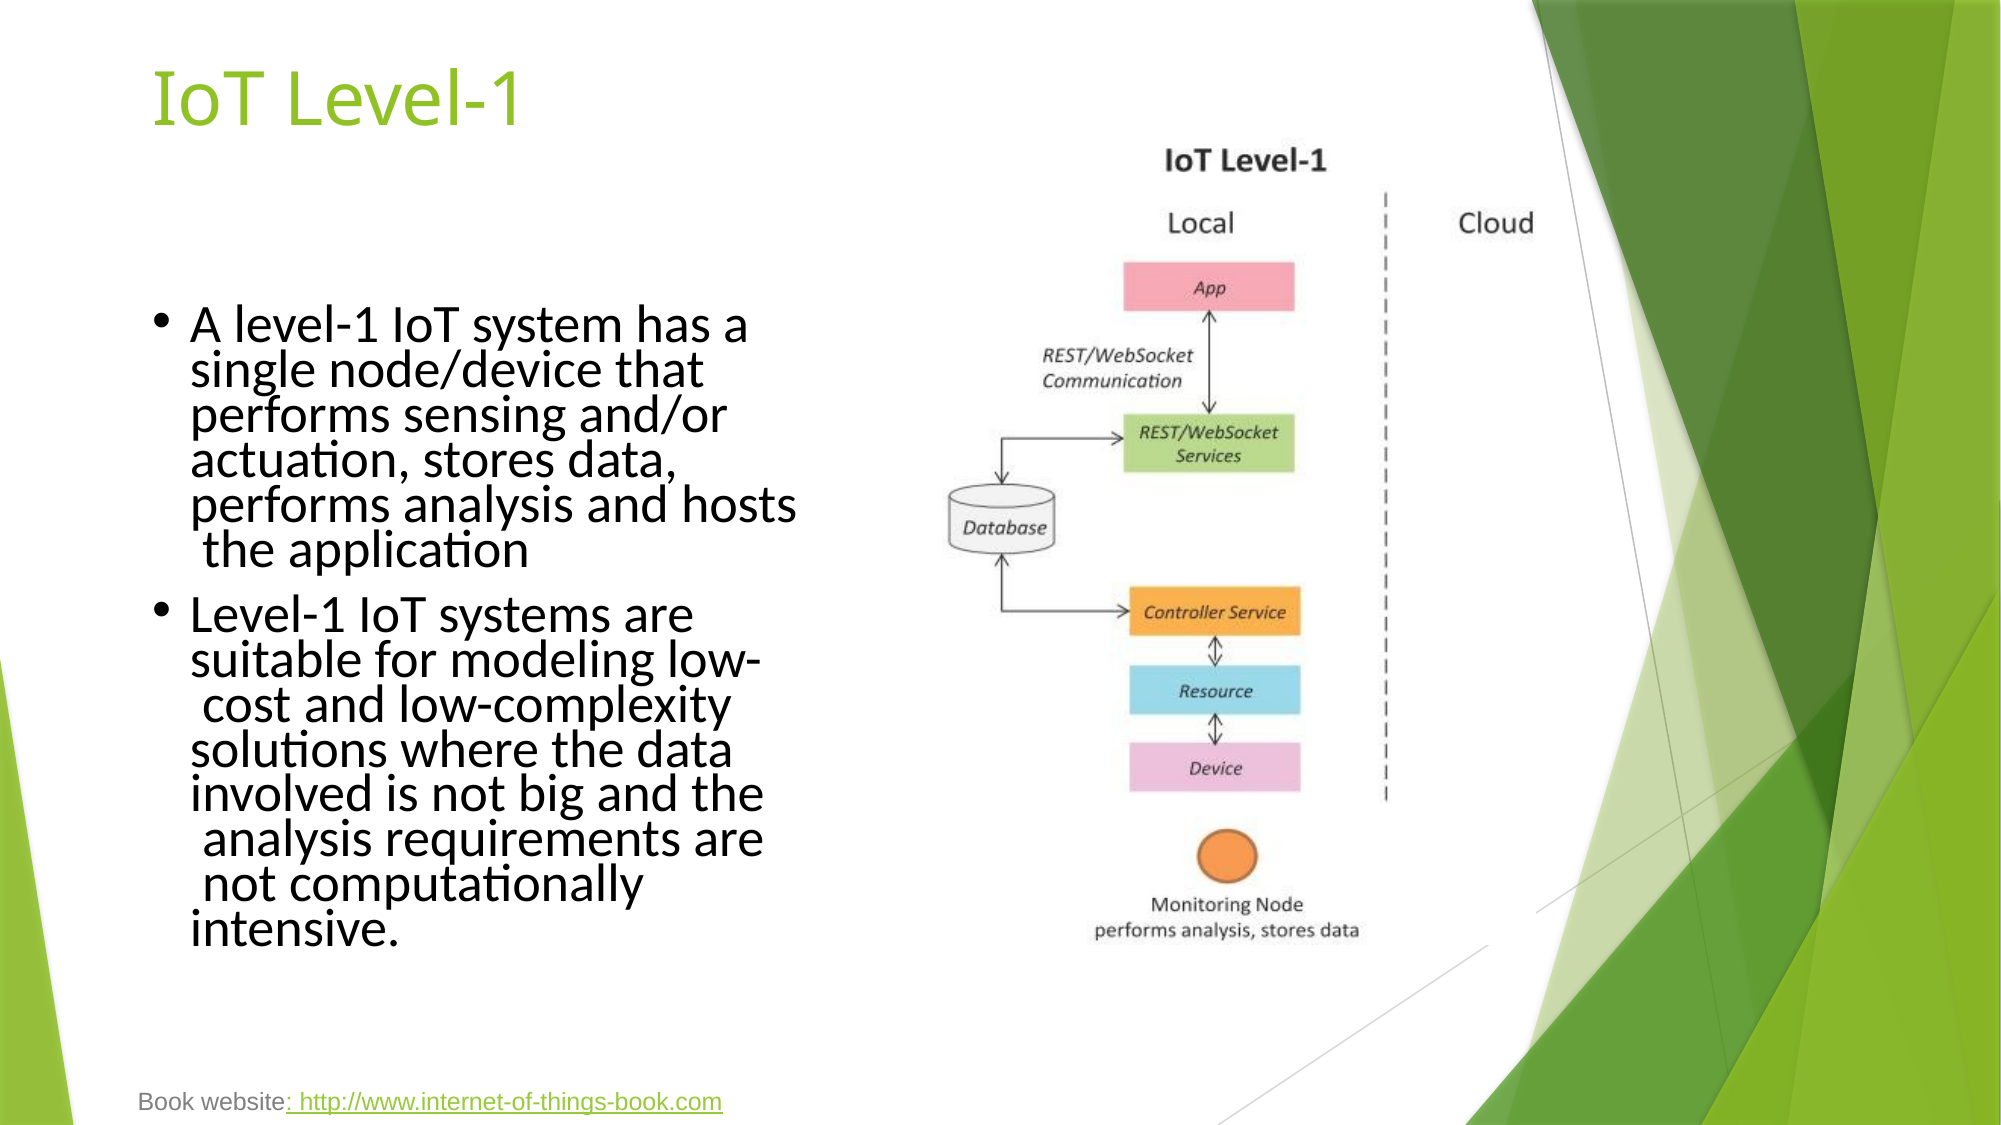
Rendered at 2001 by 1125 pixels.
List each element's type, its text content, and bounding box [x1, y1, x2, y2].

text_box Book website: http://www.internet-of-things-book.com [135, 1086, 729, 1116]
footer [1563, 773, 1866, 1125]
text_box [0, 0, 1537, 1010]
